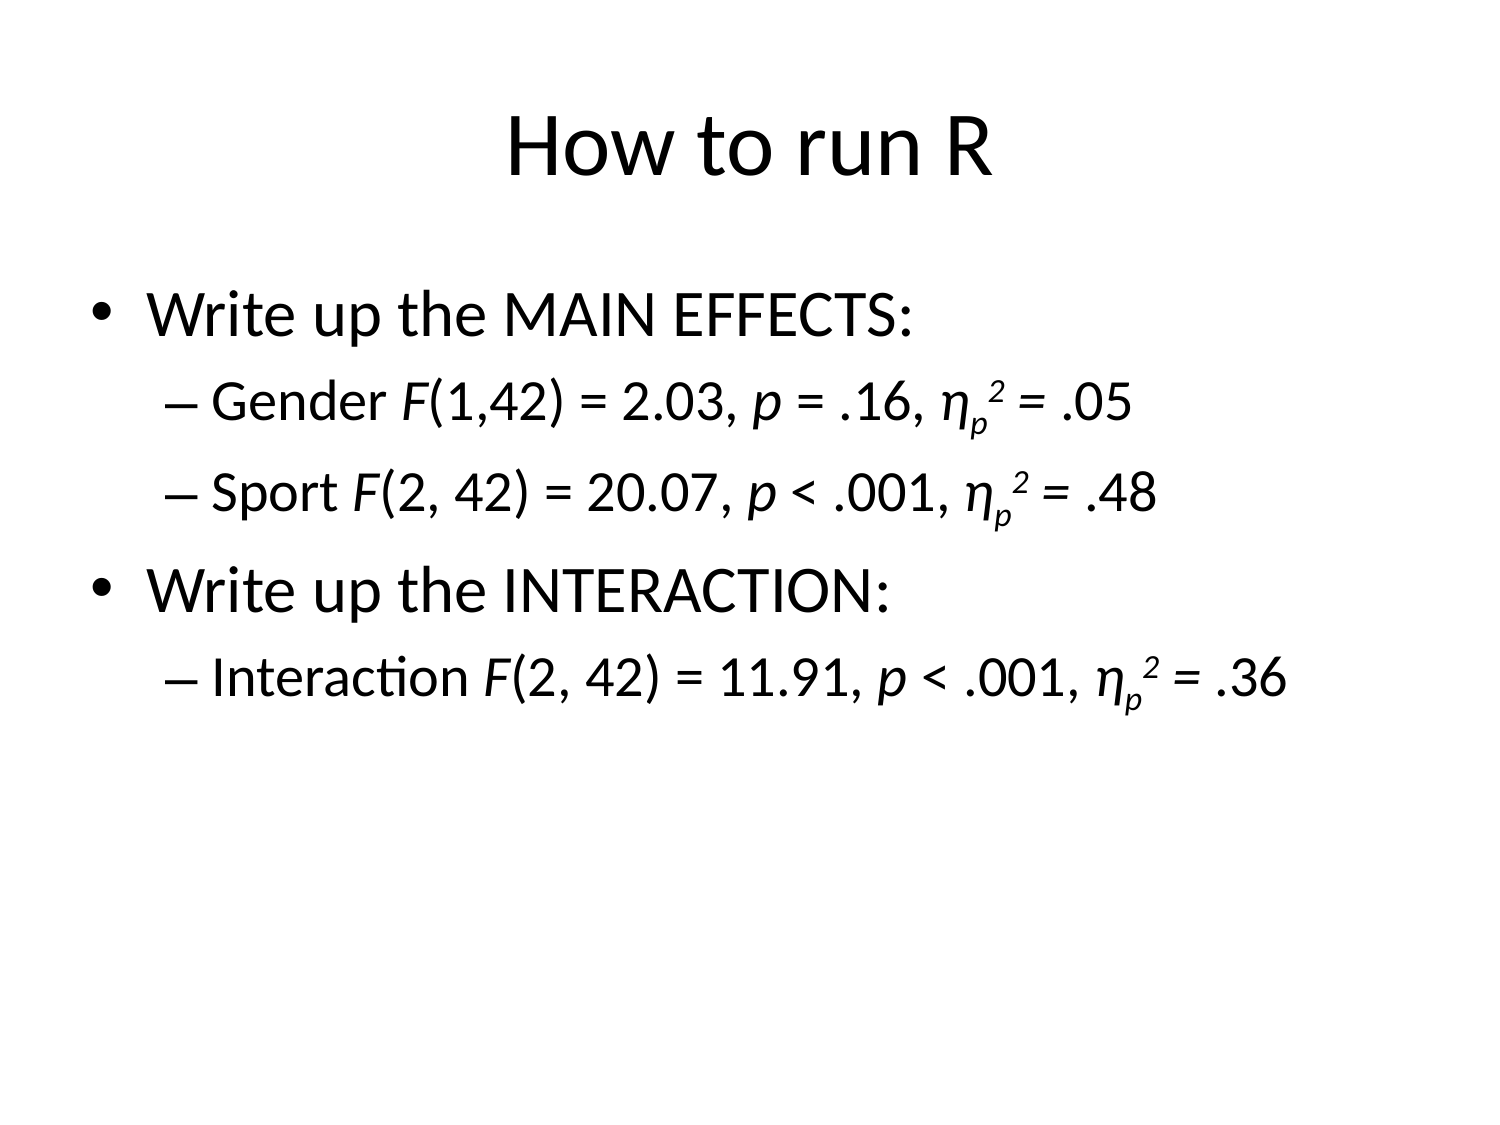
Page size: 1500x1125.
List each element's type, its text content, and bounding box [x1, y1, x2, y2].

title How to run R [75, 45, 1425, 233]
list Write up the MAIN EFFECTS: Gender F(1,42) = 2.03, p = .16, ηp2 = .05 Sport F(2, 42) = 20.07, p < .001, ηp2 = .48 Write up the INTERACTION: Interaction F(2, 42) = 11.91, p < .001, ηp2 = .36 [75, 262, 1425, 1005]
